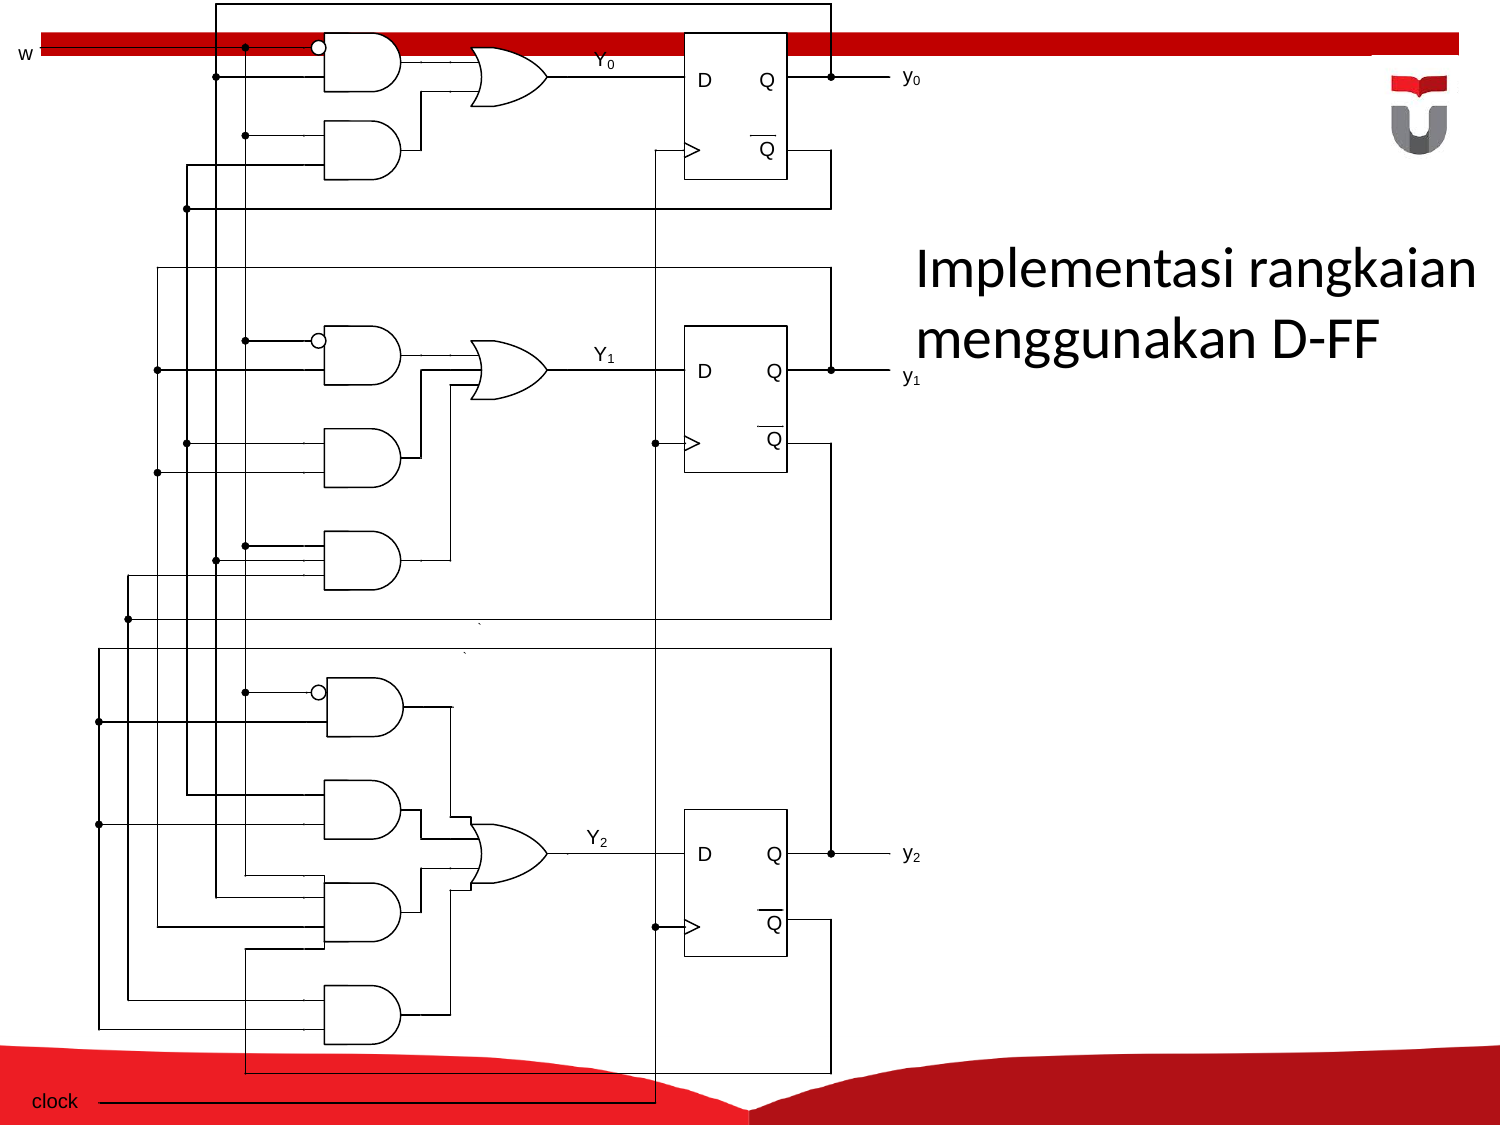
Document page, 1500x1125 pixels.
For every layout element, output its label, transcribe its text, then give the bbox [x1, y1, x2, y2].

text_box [0, 0, 938, 1118]
title Implementasi rangkaian menggunakan D-FF [941, 200, 1500, 400]
picture [1371, 55, 1459, 174]
picture [0, 1036, 1500, 1125]
